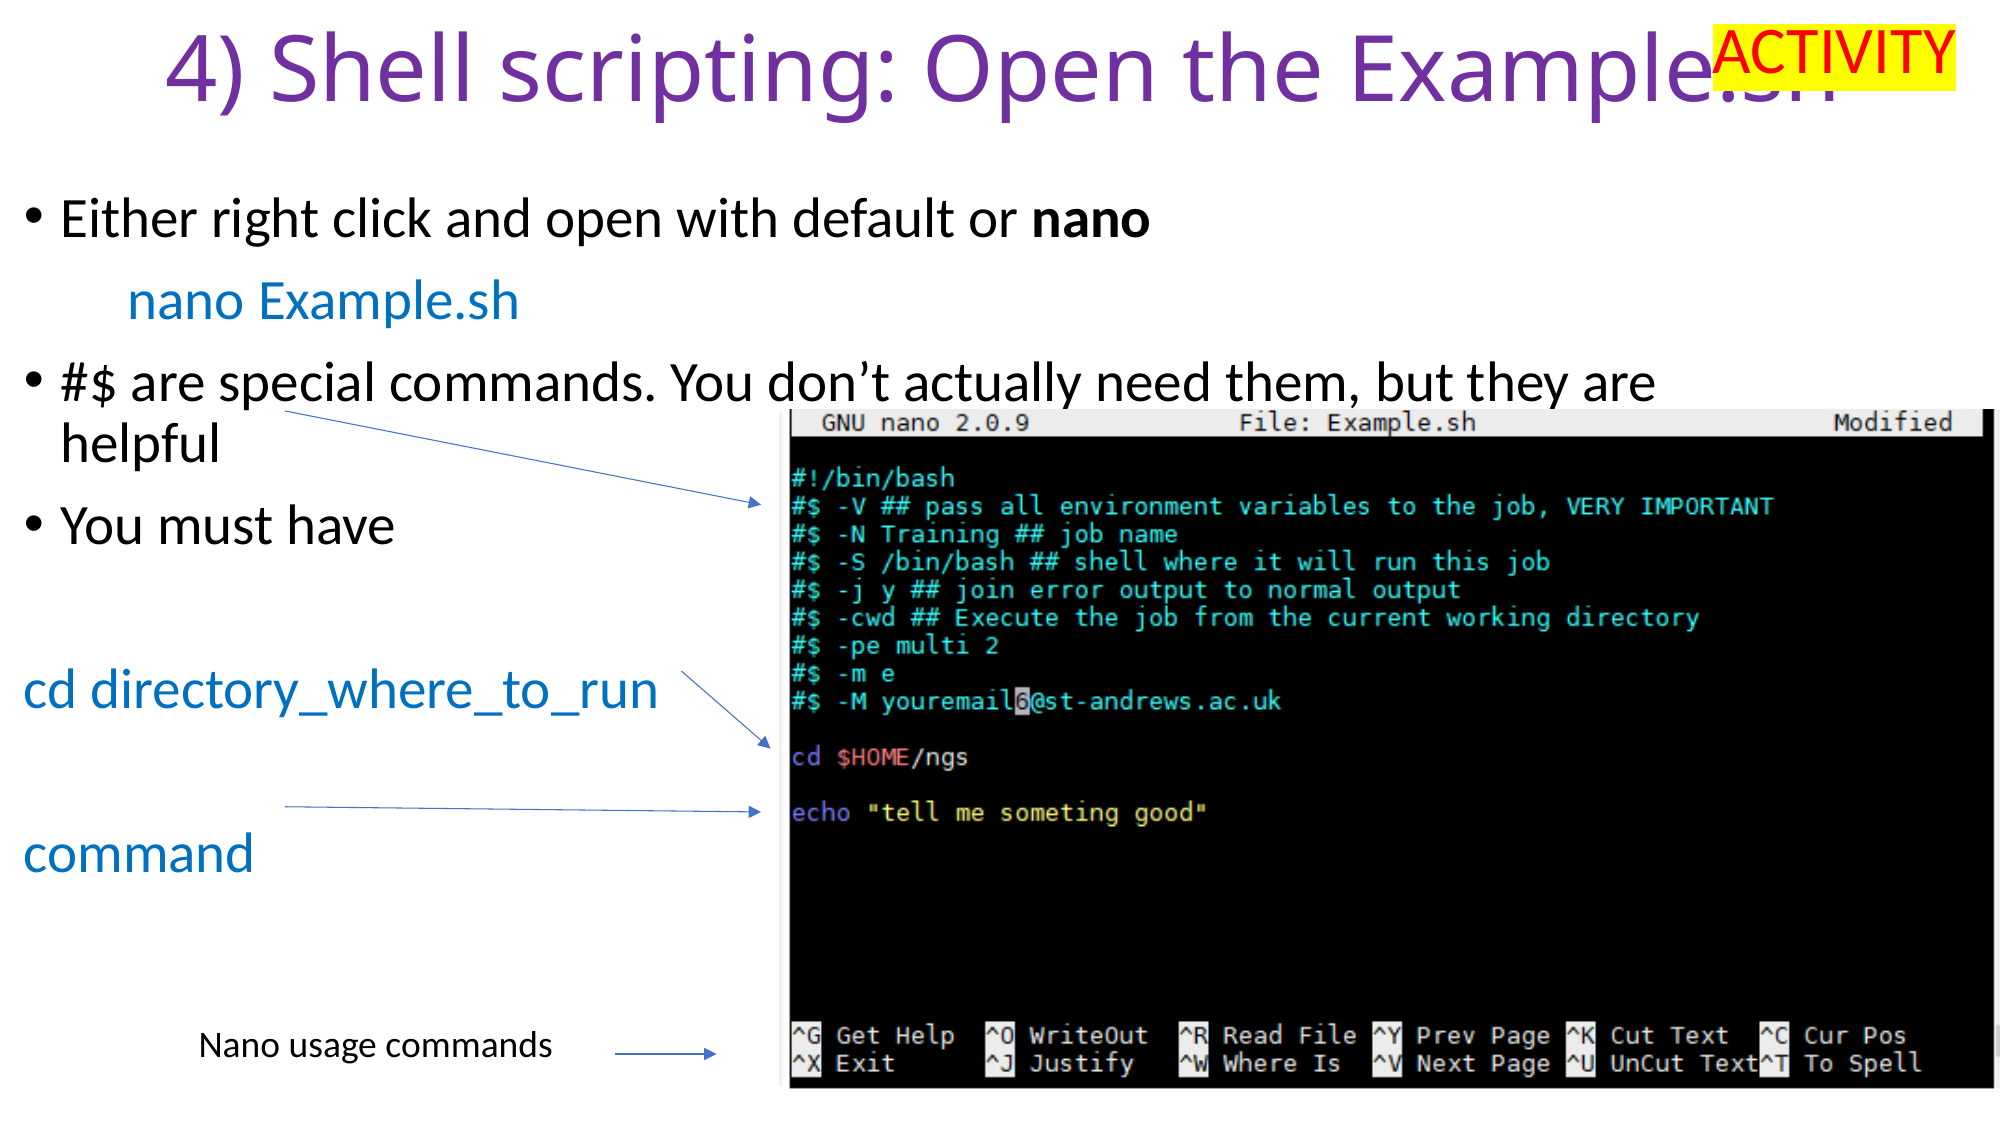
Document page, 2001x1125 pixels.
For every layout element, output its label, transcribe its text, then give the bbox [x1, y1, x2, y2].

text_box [284, 806, 762, 812]
picture [779, 409, 2000, 1098]
text_box Nano usage commands [183, 1012, 761, 1073]
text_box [284, 410, 762, 505]
text_box ACTIVITY [1697, 0, 2000, 95]
title 4) Shell scripting: Open the Example.sh [8, 0, 2000, 181]
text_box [681, 671, 771, 749]
list Either right click and open with default or nano nano Example.sh #$ are special commands. You don’t actually need them, but they are helpful You must have cd directory_where_to_run command [8, 180, 1734, 895]
